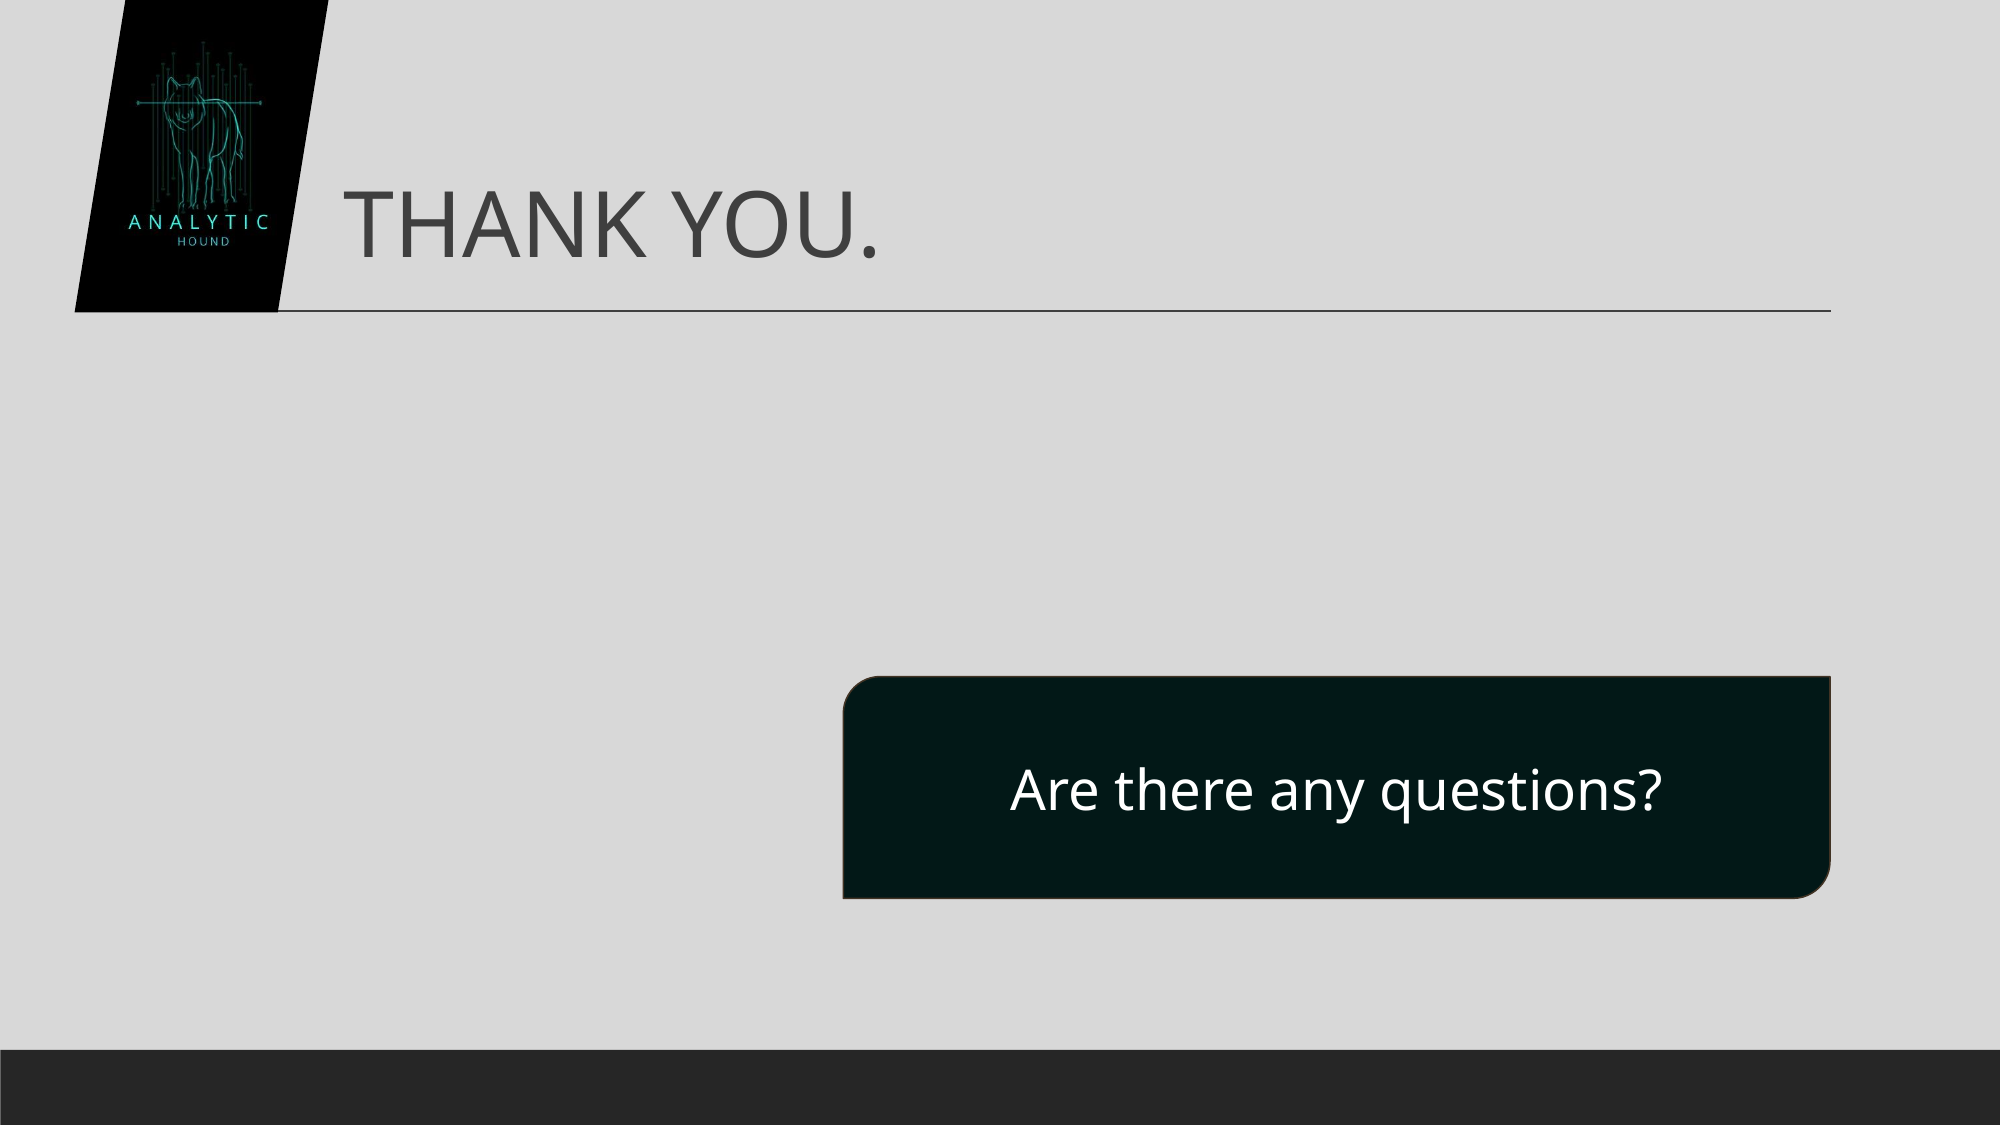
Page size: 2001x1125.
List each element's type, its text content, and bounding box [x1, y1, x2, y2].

text_box Are there any questions? [843, 676, 1831, 899]
title THANK YOU. [333, 47, 1830, 285]
picture [74, 0, 329, 313]
